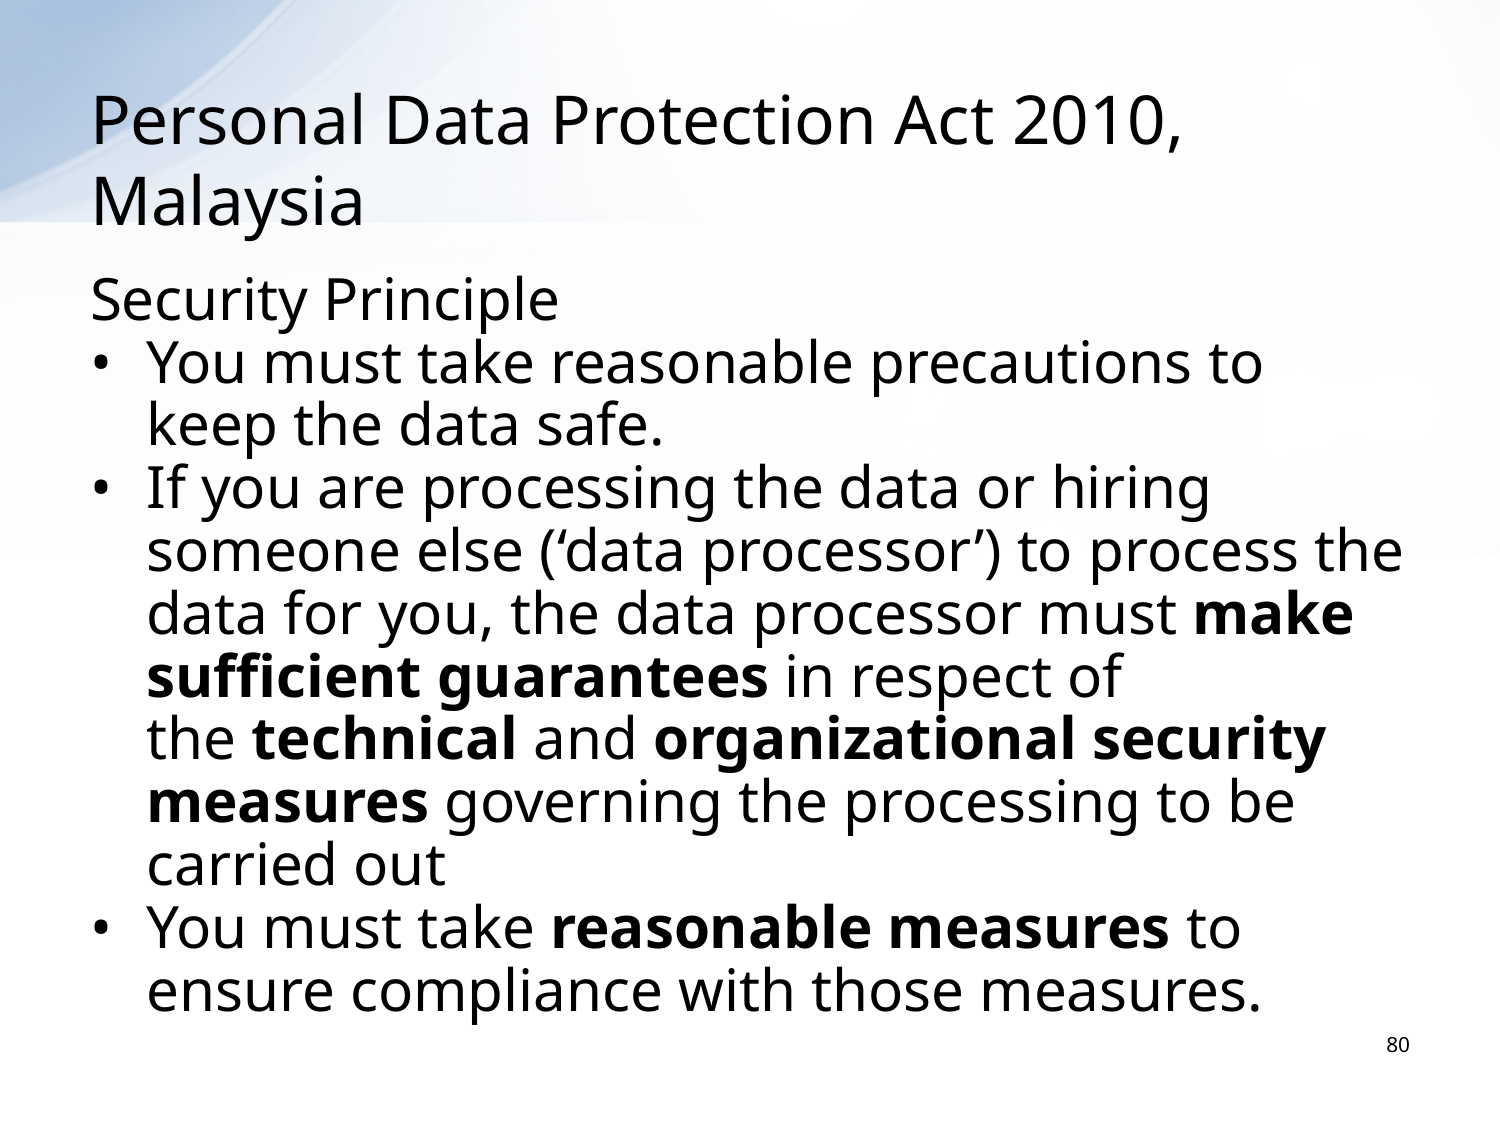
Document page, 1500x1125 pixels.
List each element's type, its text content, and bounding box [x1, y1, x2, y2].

picture [0, 0, 1500, 1125]
title Personal Data Protection Act 2010, Malaysia [75, 58, 1425, 247]
slide_number 80 [1074, 1024, 1425, 1103]
list Security Principle You must take reasonable precautions to keep the data safe. If you are processing the data or hiring someone else (‘data processor’) to process the data for you, the data processor must make sufficient guarantees in respect of the technical and organizational security measures governing the processing to be carried out You must take reasonable measures to ensure compliance with those measures. [75, 262, 1425, 1043]
